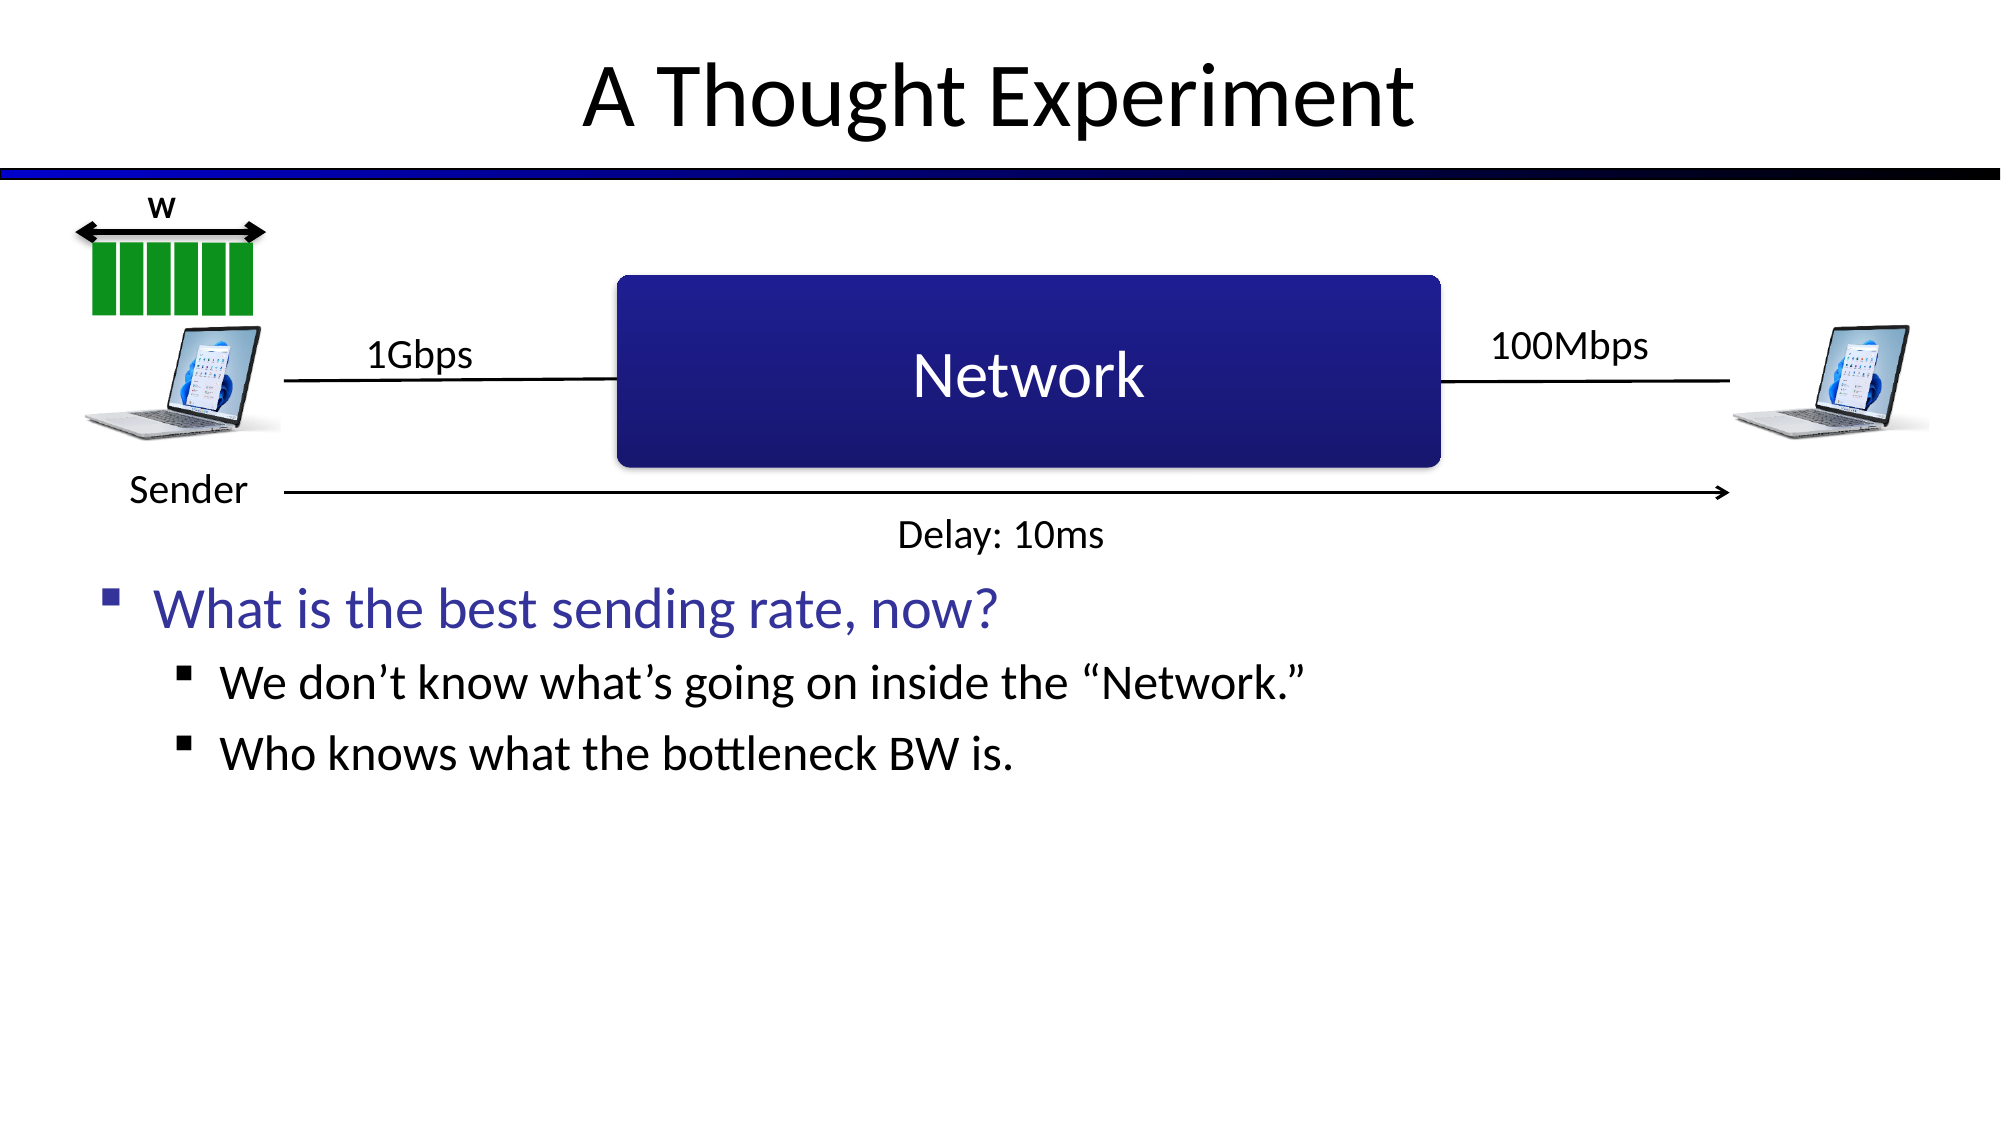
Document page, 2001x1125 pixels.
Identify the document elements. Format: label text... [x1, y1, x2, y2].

text_box [119, 242, 144, 315]
picture [82, 317, 281, 447]
text_box 1Gbps [350, 319, 601, 377]
text_box Sender [114, 454, 328, 520]
text_box [146, 242, 171, 315]
title A Thought Experiment [0, 0, 2000, 184]
list What is the best sending rate, now? We don’t know what’s going on inside the “Network.” Who knows what the bottleneck BW is. [82, 562, 1950, 1101]
text_box [202, 242, 226, 315]
text_box [229, 242, 253, 315]
text_box [92, 242, 117, 315]
text_box W [132, 179, 194, 231]
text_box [286, 378, 640, 382]
text_box 100Mbps [1474, 310, 1725, 376]
text_box Network [616, 274, 1442, 468]
text_box [174, 242, 198, 315]
picture [1730, 317, 1930, 447]
text_box Delay: 10ms [882, 501, 1133, 564]
